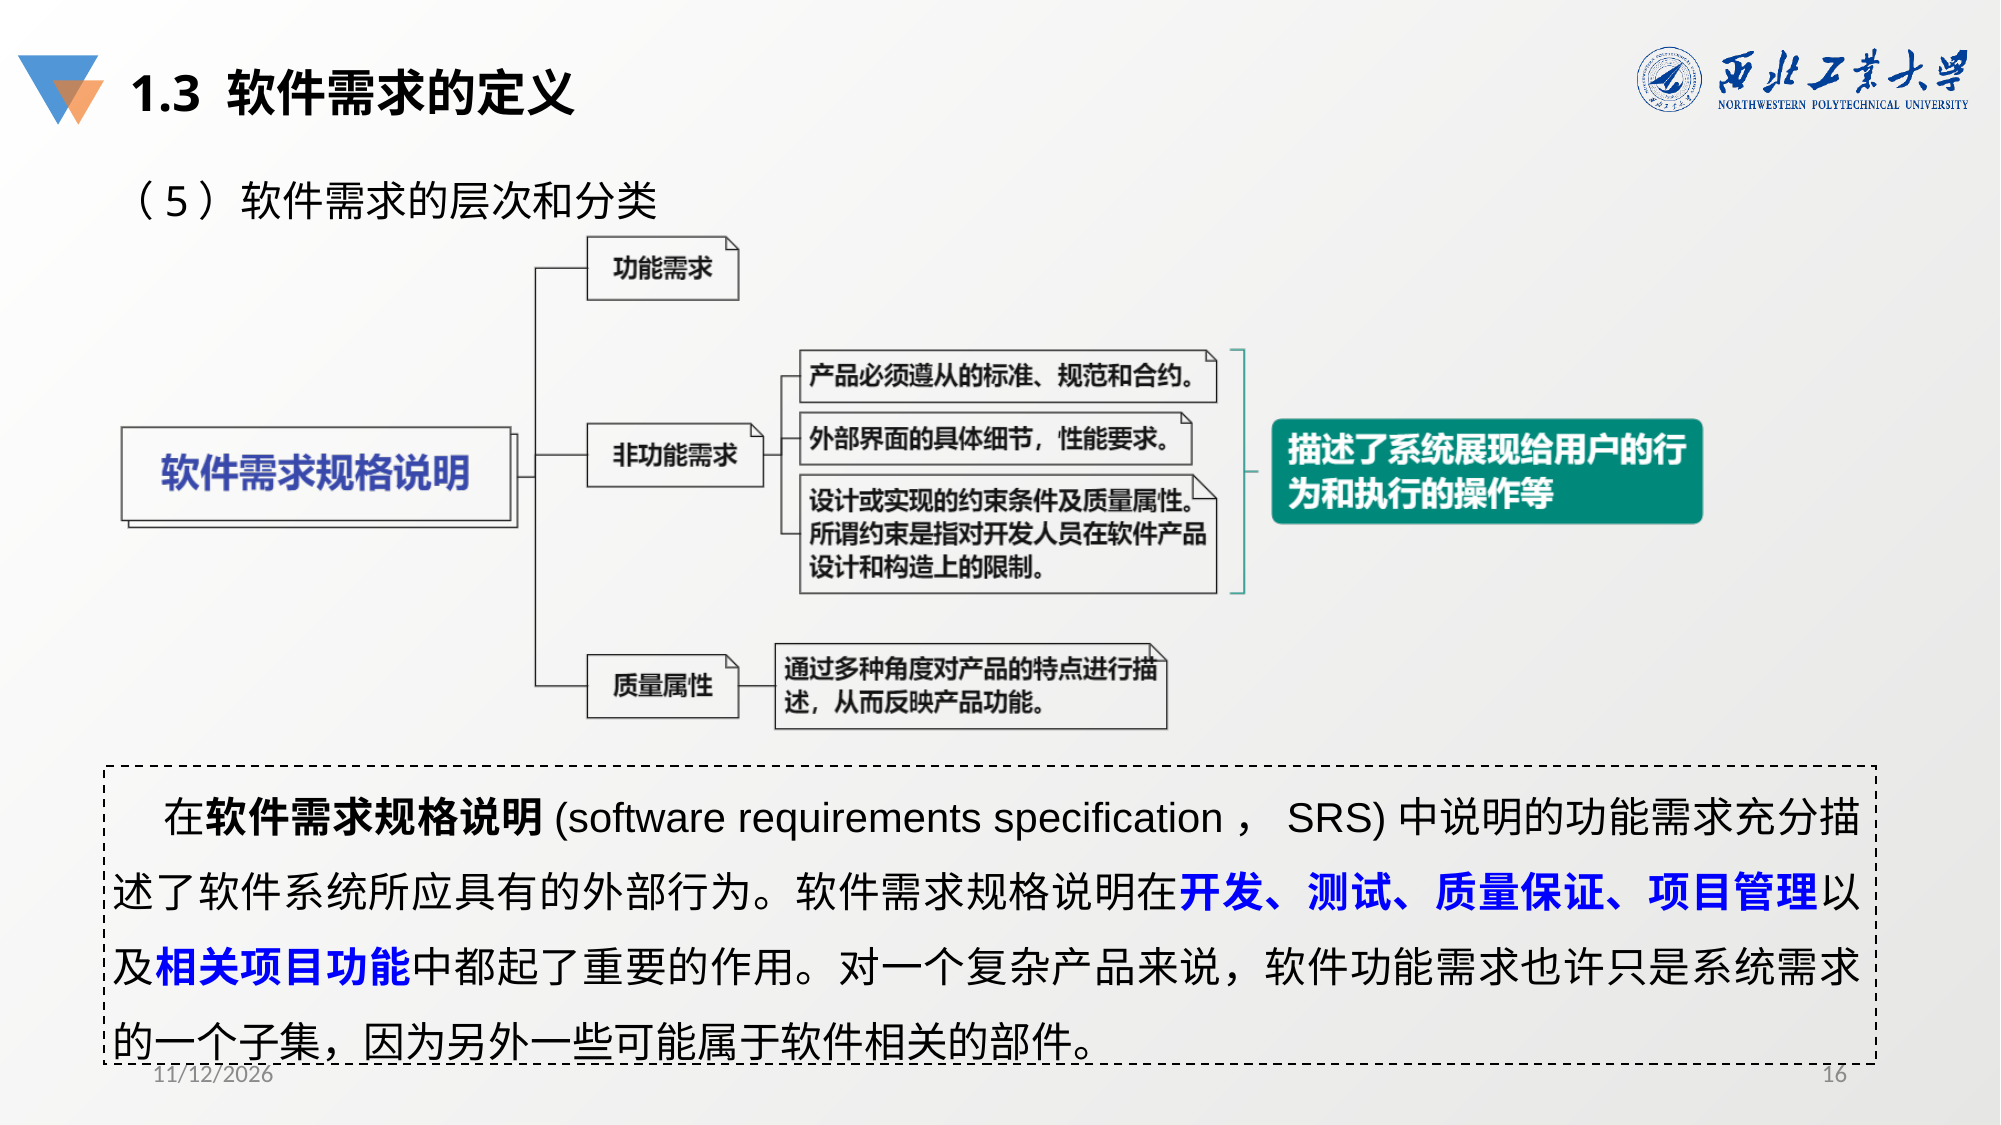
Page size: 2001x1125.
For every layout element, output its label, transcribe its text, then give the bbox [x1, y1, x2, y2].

text_box 1.3 软件需求的定义 [114, 60, 815, 130]
text_box 在软件需求规格说明(software requirements specification，SRS)中说明的功能需求充分描述了软件系统所应具有的外部行为。软件需求规格说明在开发、测试、质量保证、项目管理以及相关项目功能中都起了重要的作用。对一个复杂产品来说，软件功能需求也许只是系统需求的一个子集，因为另外一些可能属于软件相关的部件。 [98, 798, 1876, 1073]
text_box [17, 55, 104, 125]
slide_number 16 [1412, 1073, 1863, 1103]
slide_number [137, 1073, 588, 1103]
picture [52, 167, 1772, 798]
text_box [103, 765, 1877, 1065]
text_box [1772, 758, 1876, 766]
picture [1633, 38, 1970, 123]
